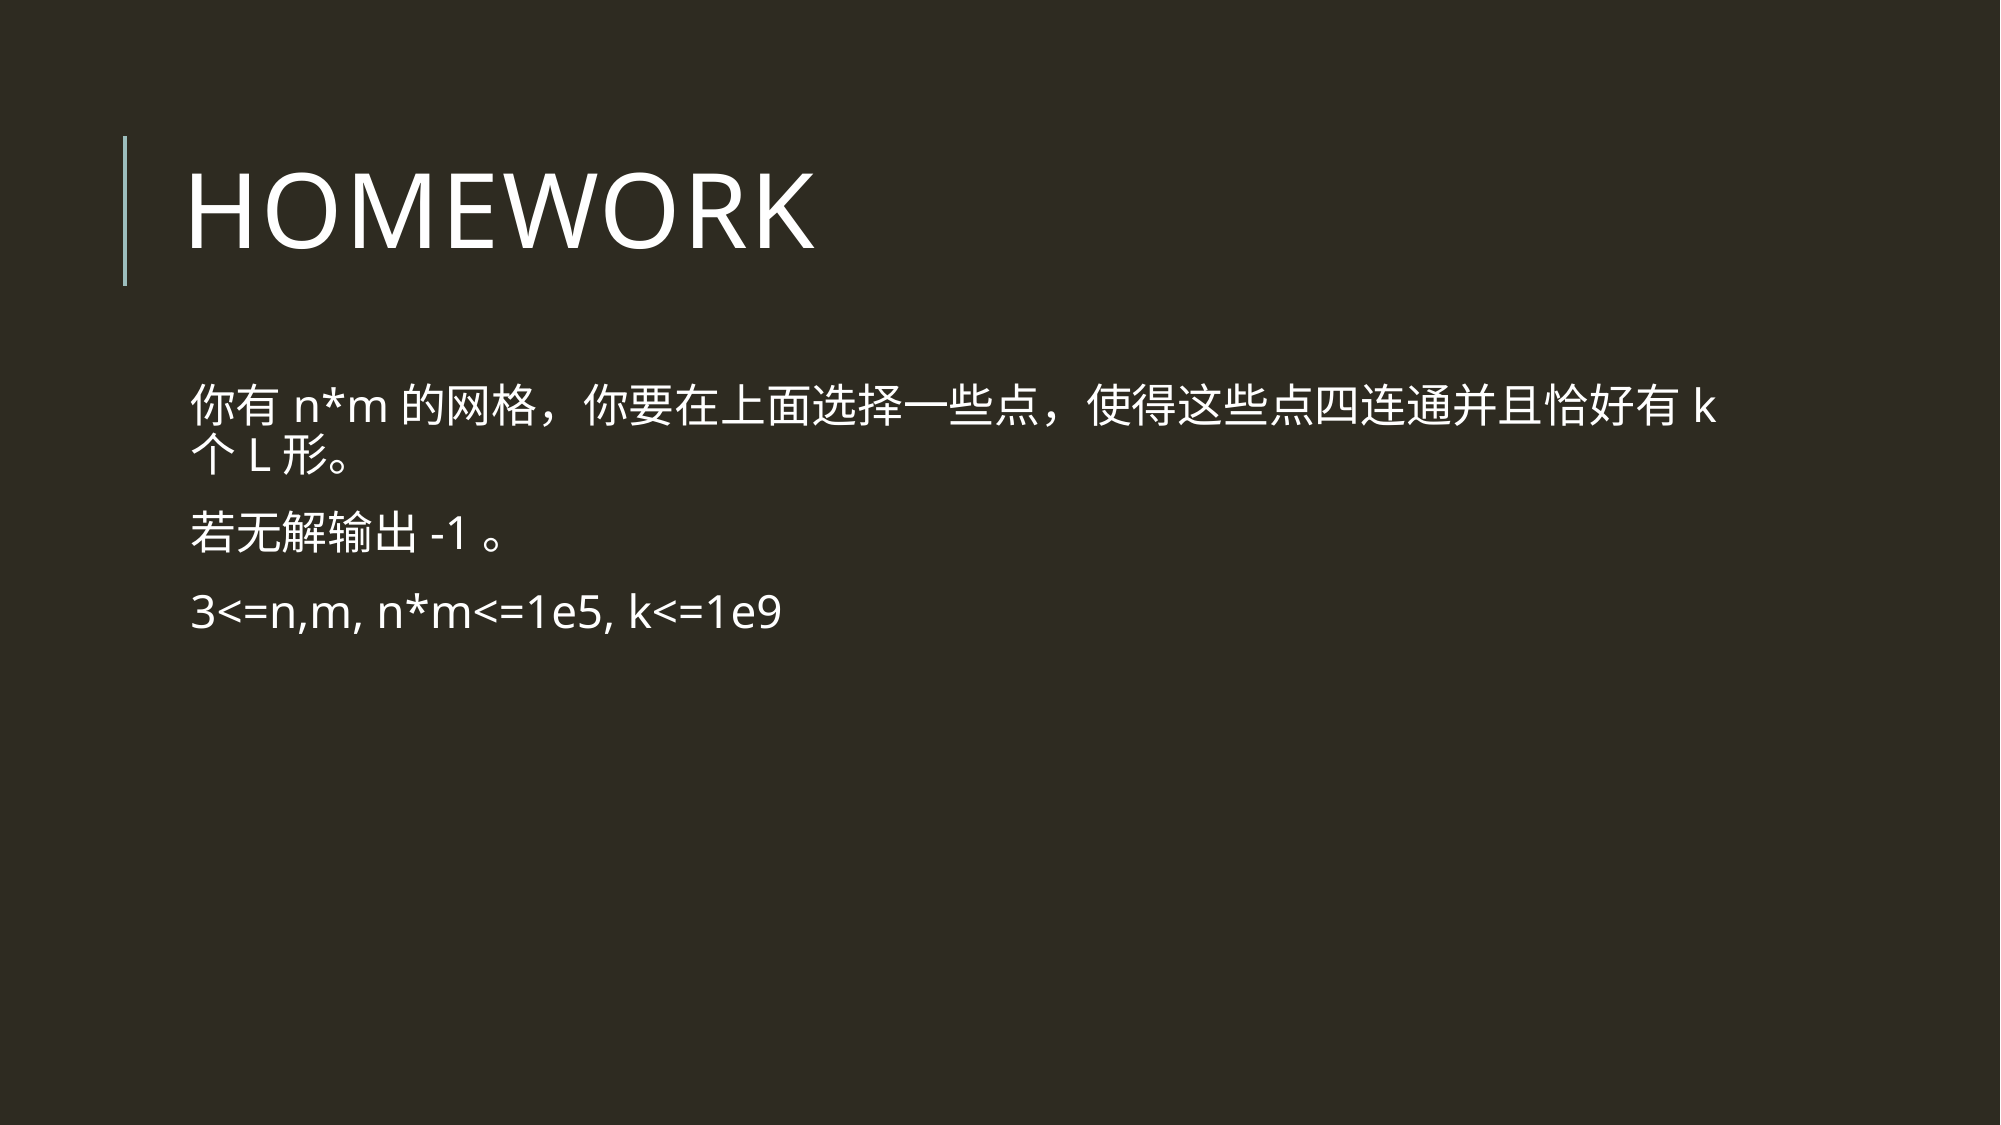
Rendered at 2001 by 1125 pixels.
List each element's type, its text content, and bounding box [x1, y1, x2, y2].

list 你有n*m的网格，你要在上面选择一些点，使得这些点四连通并且恰好有k个L形。 若无解输出-1。 3<=n,m, n*m<=1e5, k<=1e9 [168, 375, 1763, 1035]
title Homework [168, 96, 1763, 342]
